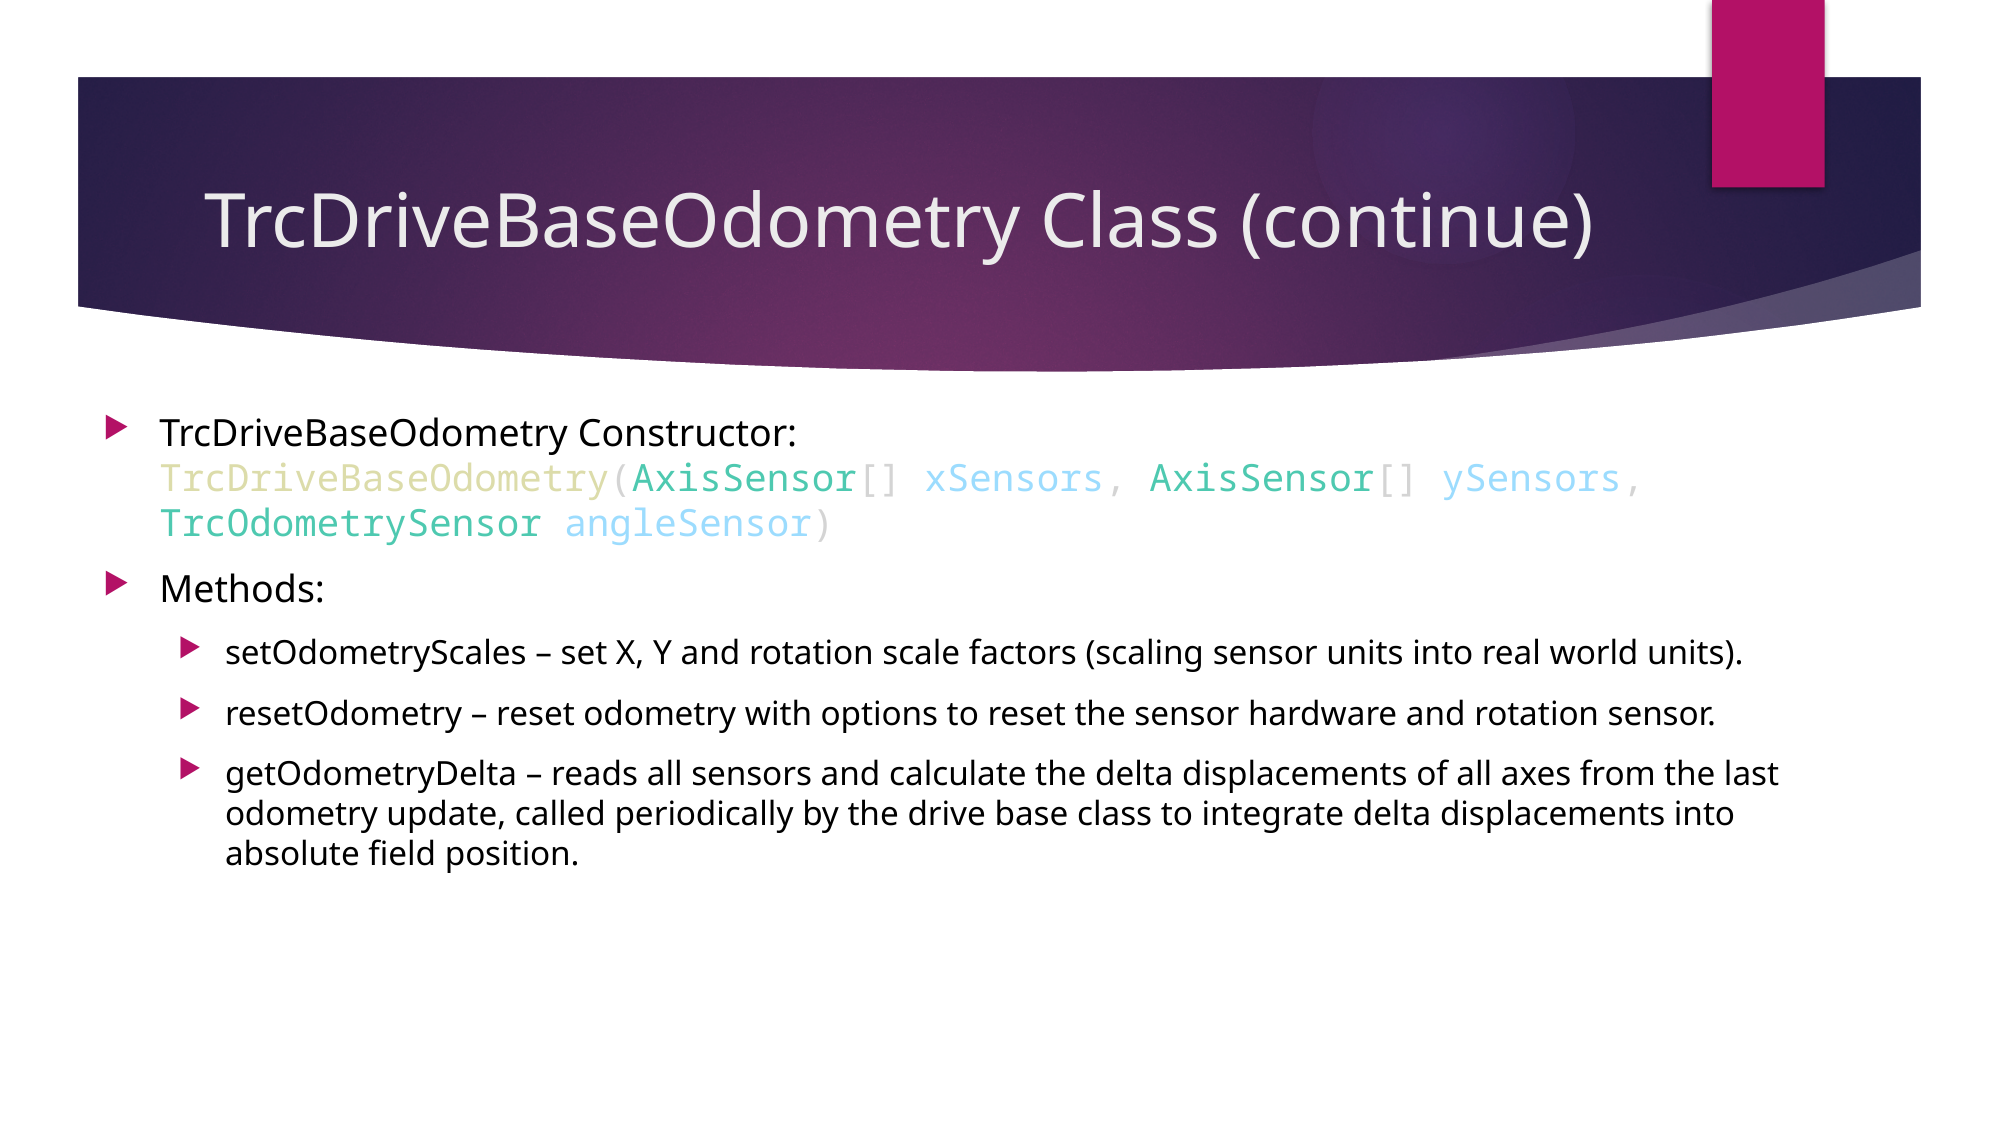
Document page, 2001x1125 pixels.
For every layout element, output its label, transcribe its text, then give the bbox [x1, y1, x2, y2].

title TrcDriveBaseOdometry Class (continue) [189, 159, 1714, 276]
list TrcDriveBaseOdometry Constructor: TrcDriveBaseOdometry(AxisSensor[] xSensors, AxisSensor[] ySensors, TrcOdometrySensor angleSensor) Methods: setOdometryScales – set X, Y and rotation scale factors (scaling sensor units into real world units). resetOdometry – reset odometry with options to reset the sensor hardware and rotation sensor. getOdometryDelta – reads all sensors and calculate the delta displacements of all axes from the last odometry update, called periodically by the drive base class to integrate delta displacements into absolute field position. [88, 401, 1888, 1101]
